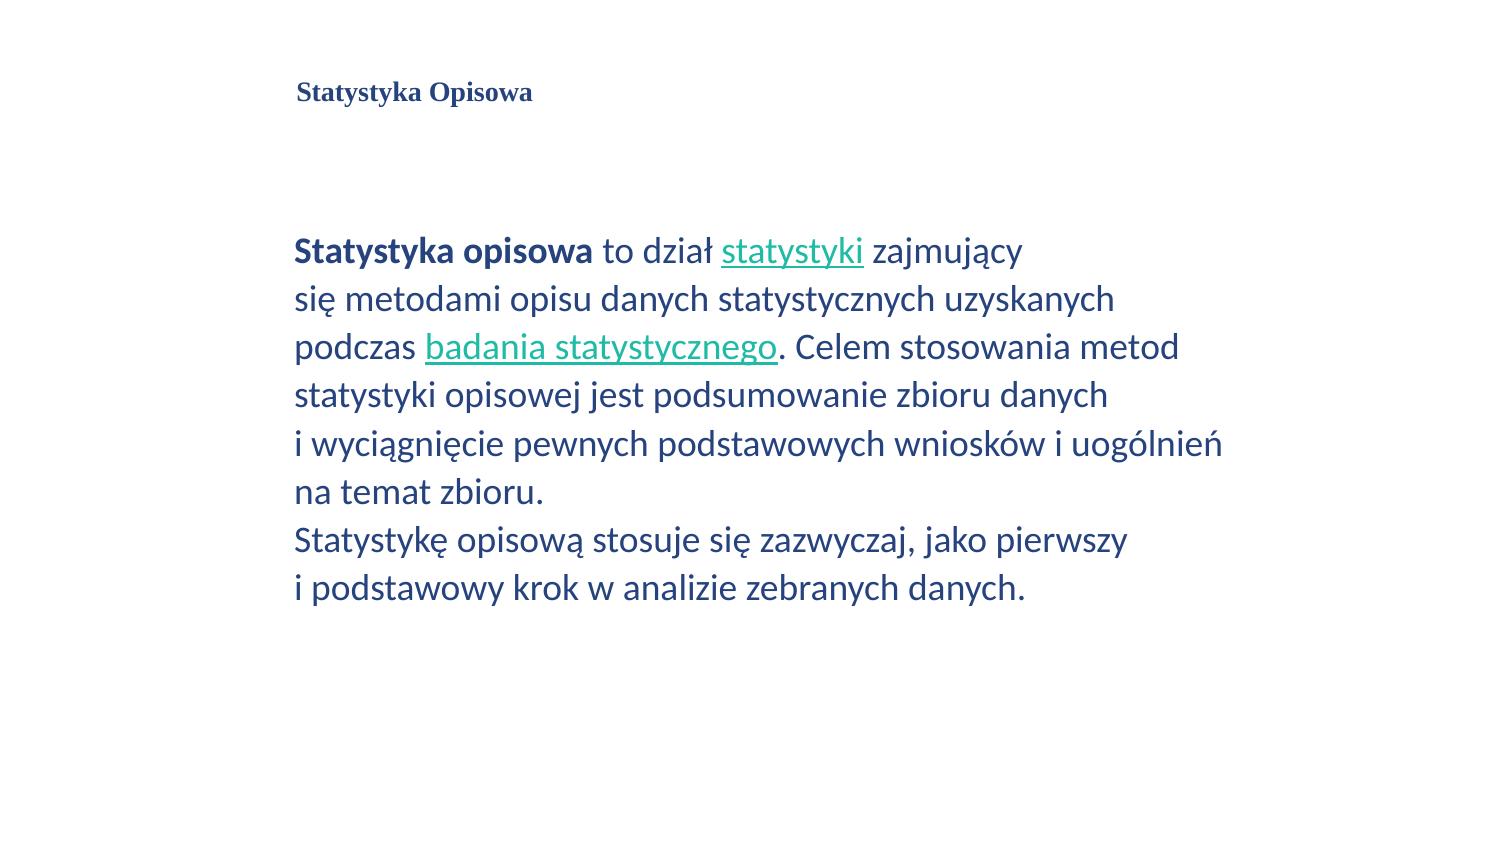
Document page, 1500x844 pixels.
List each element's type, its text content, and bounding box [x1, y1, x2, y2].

text_box Statystyka Opisowa [281, 65, 549, 115]
text_box Statystyka opisowa to dział statystyki zajmujący się metodami opisu danych statystycznych uzyskanych podczas badania statystycznego. Celem stosowania metod statystyki opisowej jest podsumowanie zbioru danych i wyciągnięcie pewnych podstawowych wniosków i uogólnień na temat zbioru. Statystykę opisową stosuje się zazwyczaj, jako pierwszy i podstawowy krok w analizie zebranych danych. [279, 215, 1241, 616]
